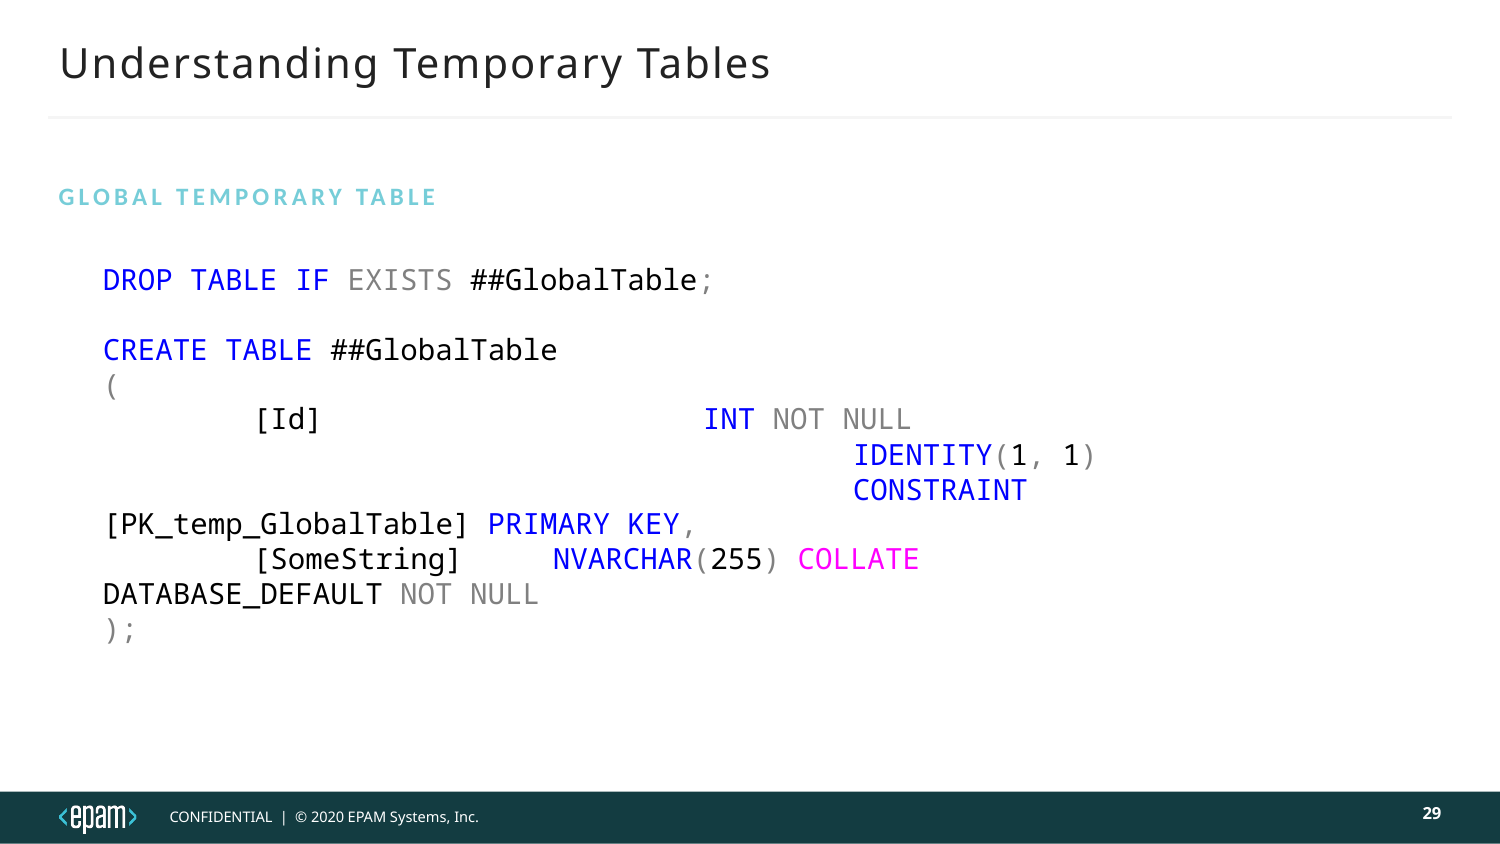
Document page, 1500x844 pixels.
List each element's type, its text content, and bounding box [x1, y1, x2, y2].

text_box DROP TABLE IF EXISTS ##GlobalTable; CREATE TABLE ##GlobalTable ( [Id] INT NOT NULL IDENTITY(1, 1) CONSTRAINT [PK_temp_GlobalTable] PRIMARY KEY, [SomeString] NVARCHAR(255) COLLATE DATABASE_DEFAULT NOT NULL ); [88, 253, 1200, 653]
slide_number 29 [1216, 791, 1442, 844]
title Understanding Temporary Tables [59, 37, 1442, 87]
list Global temporary table [58, 177, 1442, 234]
text_box [67, 246, 1433, 786]
